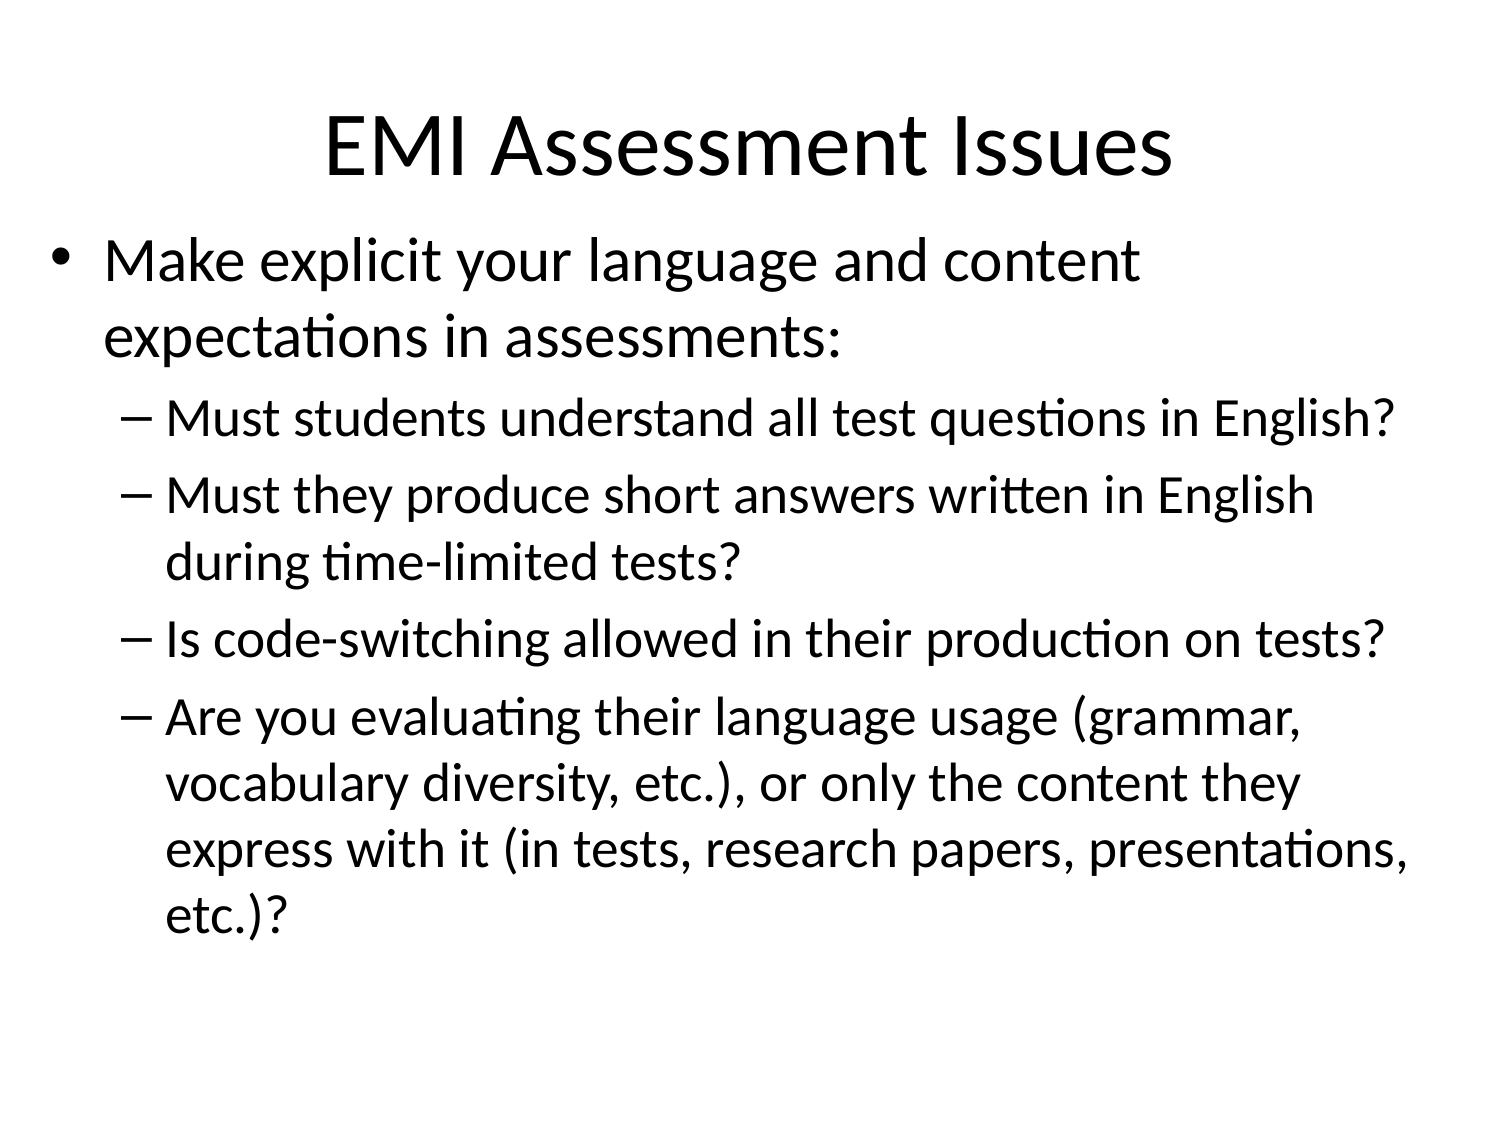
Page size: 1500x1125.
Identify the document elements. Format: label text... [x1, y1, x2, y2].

list Make explicit your language and content expectations in assessments: Must students understand all test questions in English? Must they produce short answers written in English during time-limited tests? Is code-switching allowed in their production on tests? Are you evaluating their language usage (grammar, vocabulary diversity, etc.), or only the content they express with it (in tests, research papers, presentations, etc.)? [34, 210, 1463, 1060]
title EMI Assessment Issues [75, 45, 1425, 210]
